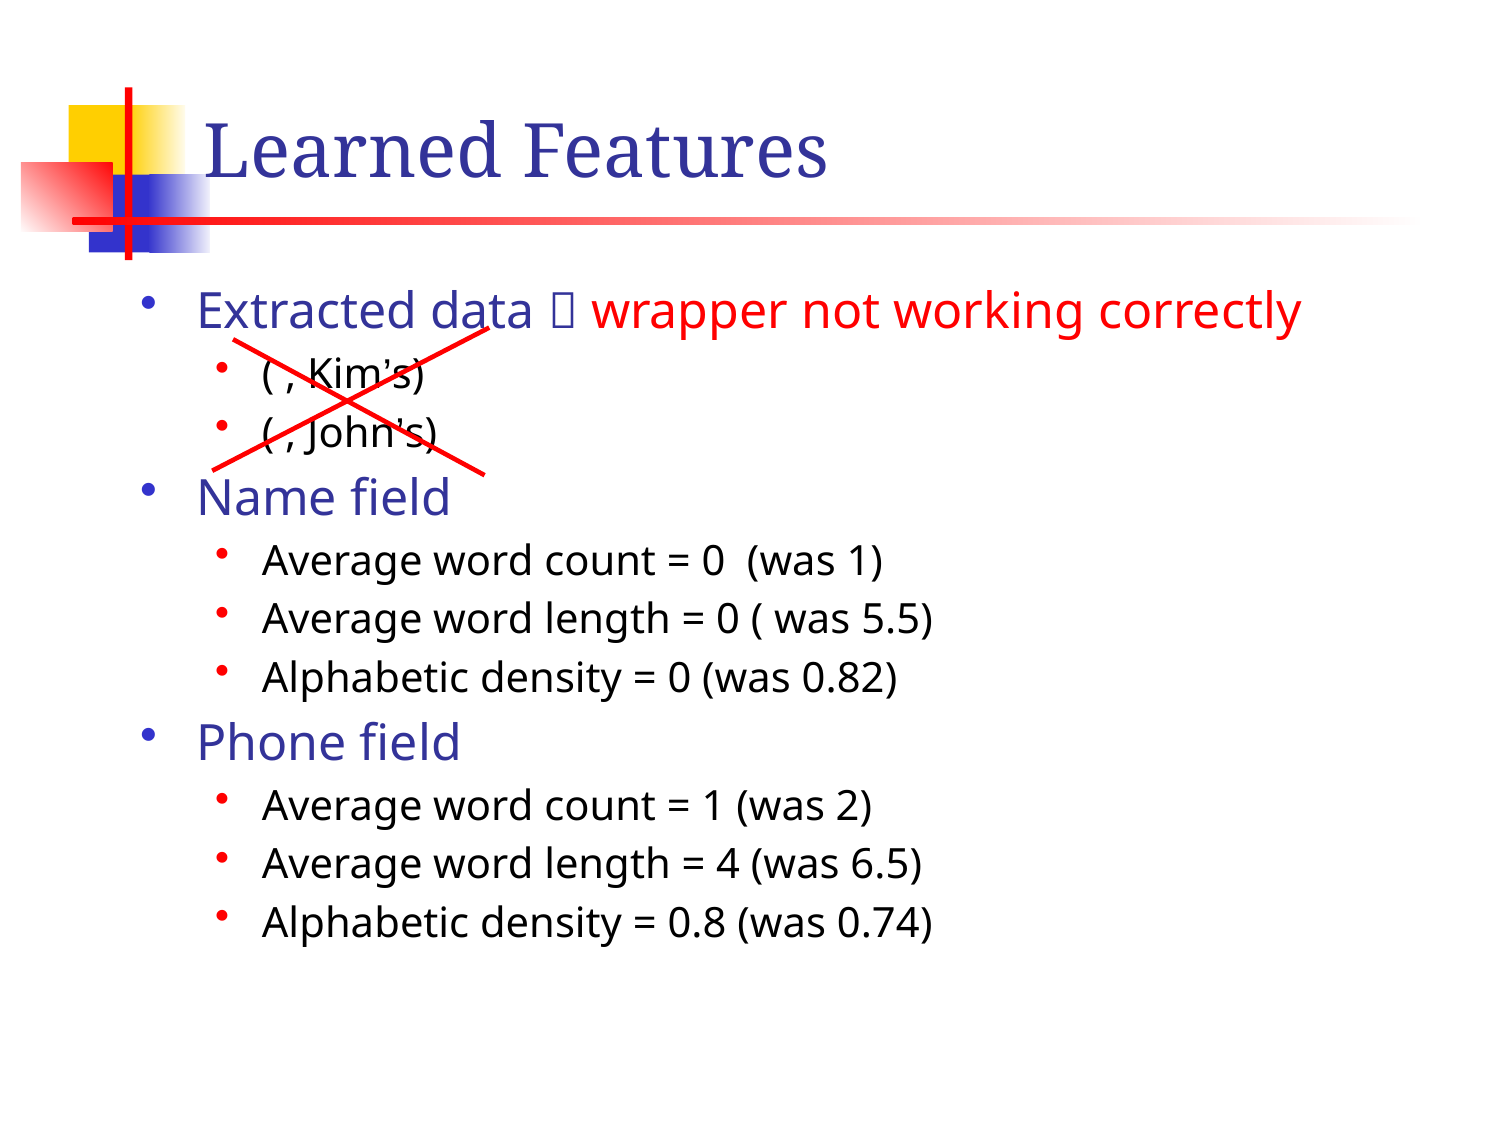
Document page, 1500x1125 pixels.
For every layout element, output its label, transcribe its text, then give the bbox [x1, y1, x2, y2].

list Extracted data  wrapper not working correctly ( , Kim’s) ( , John’s) Name field Average word count = 0 (was 1) Average word length = 0 ( was 5.5) Alphabetic density = 0 (was 0.82) Phone field Average word count = 1 (was 2) Average word length = 4 (was 6.5) Alphabetic density = 0.8 (was 0.74) [125, 271, 1469, 1006]
title Learned Features [188, 75, 1468, 200]
